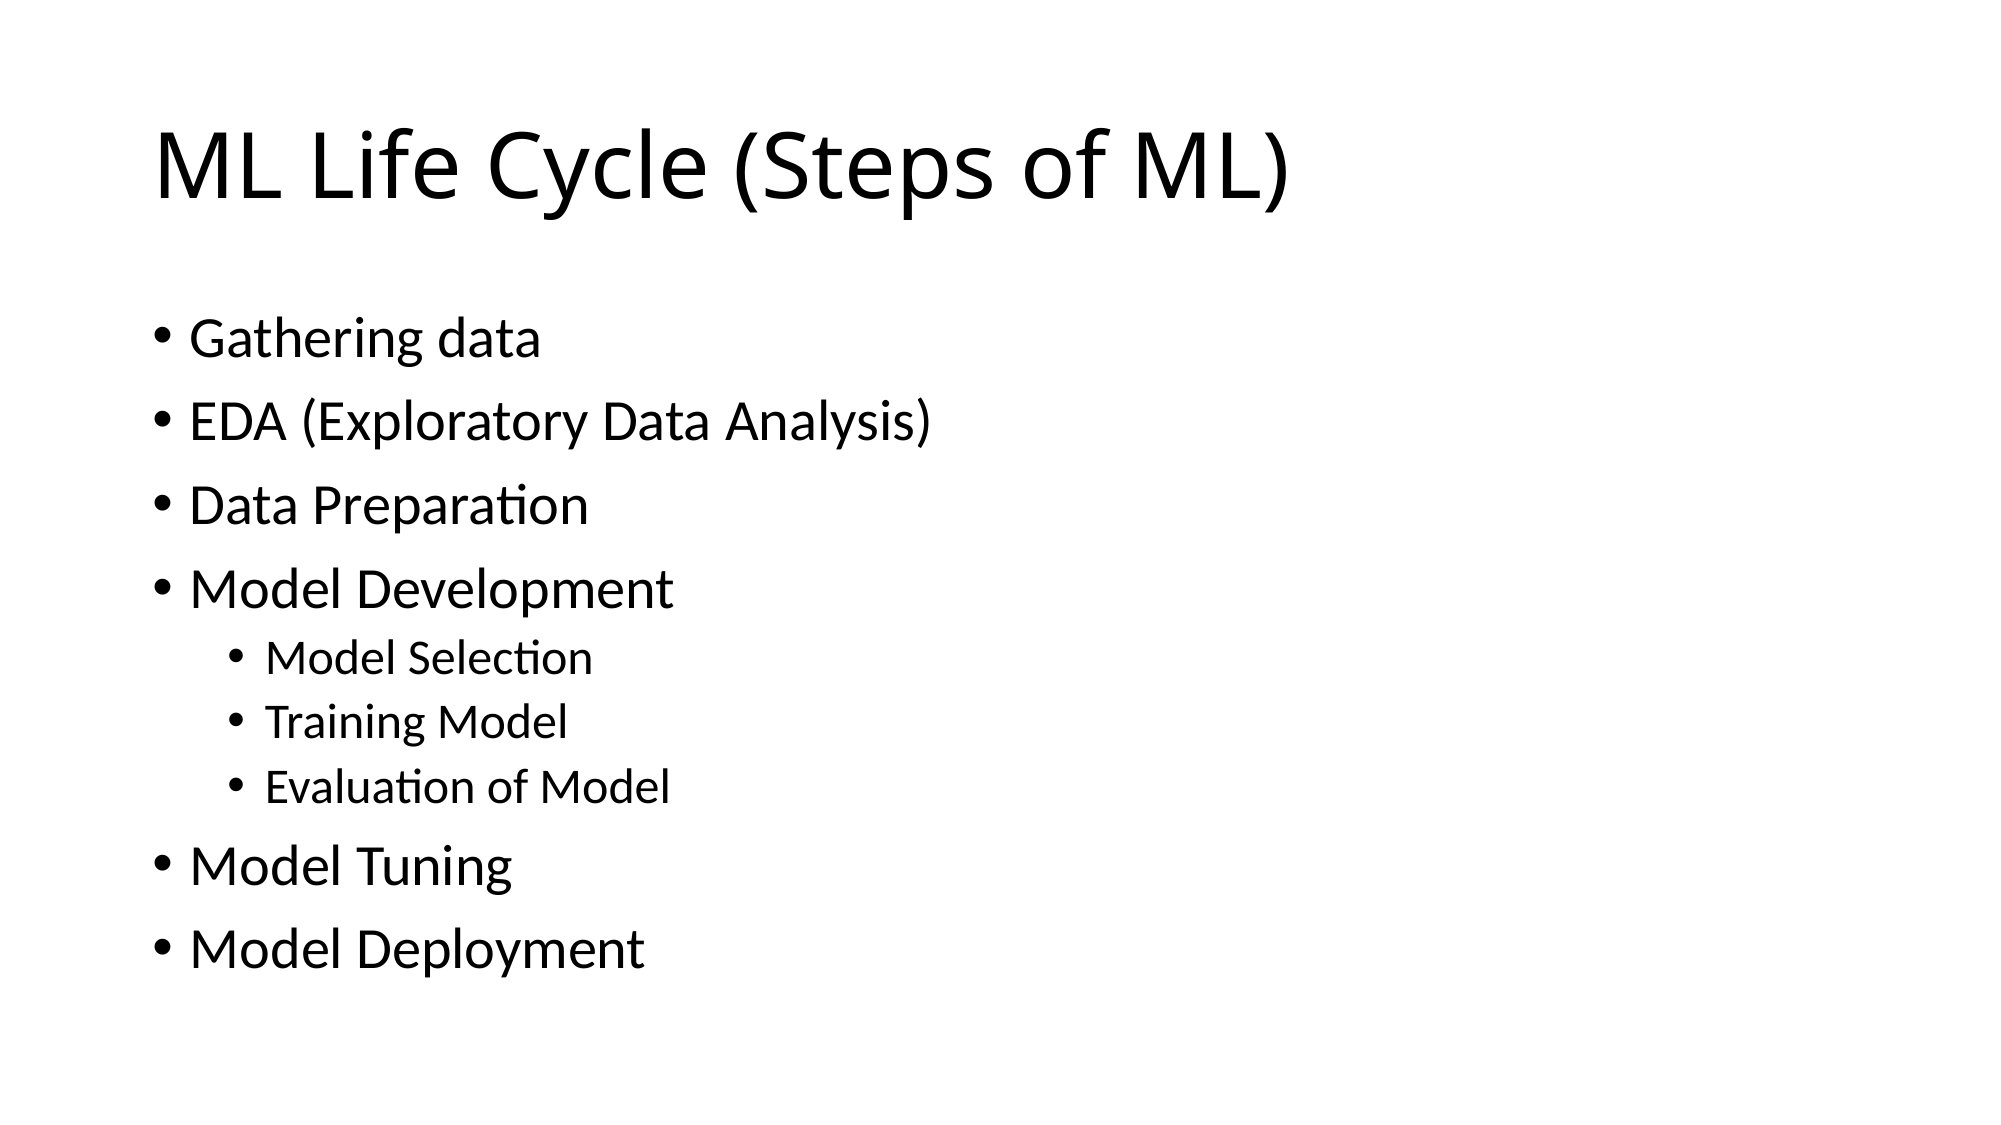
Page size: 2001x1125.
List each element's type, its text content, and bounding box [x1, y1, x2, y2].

list Gathering data EDA (Exploratory Data Analysis) Data Preparation Model Development Model Selection Training Model Evaluation of Model Model Tuning Model Deployment [137, 299, 1863, 1014]
title ML Life Cycle (Steps of ML) [137, 59, 1863, 278]
